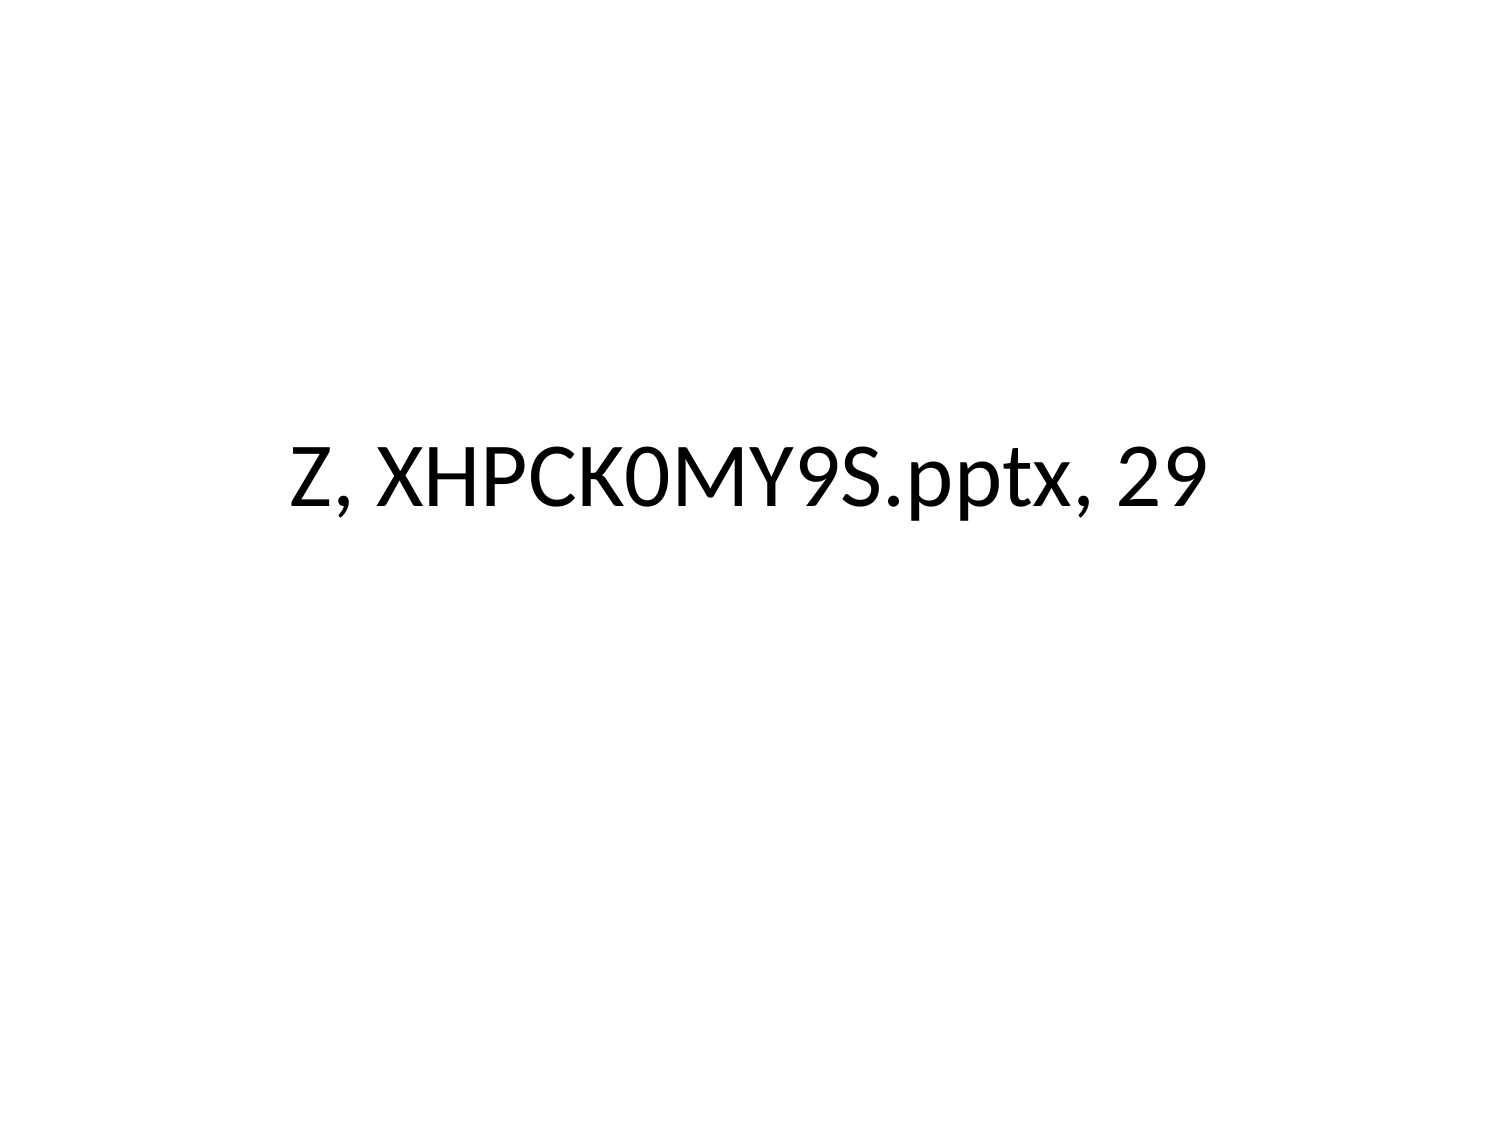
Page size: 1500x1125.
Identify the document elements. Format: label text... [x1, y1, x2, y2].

title Z, XHPCK0MY9S.pptx, 29 [112, 349, 1388, 591]
